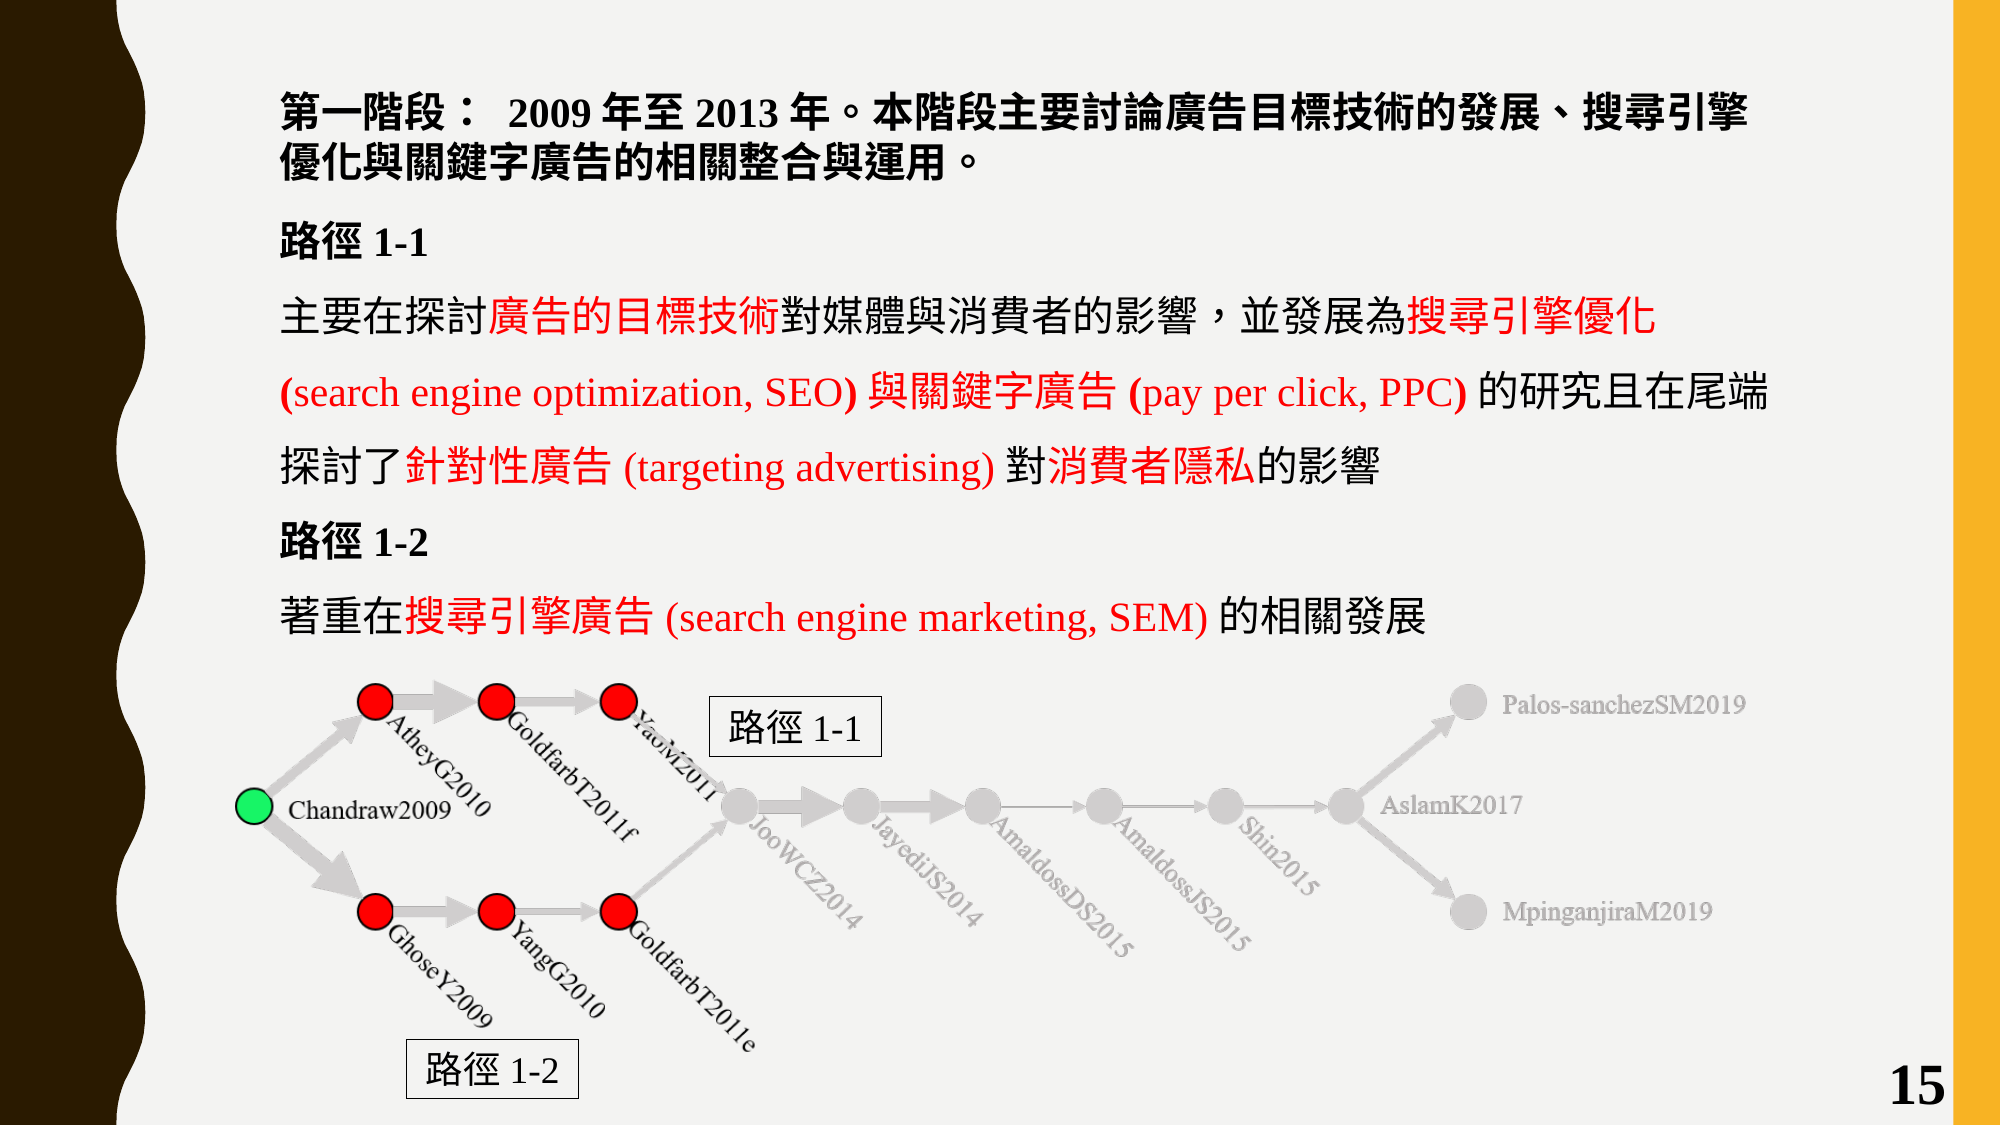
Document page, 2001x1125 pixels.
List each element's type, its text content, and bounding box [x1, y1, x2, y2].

text_box 路徑1-2 [406, 1081, 579, 1099]
text_box 15 [1873, 1039, 1971, 1124]
text_box 路徑1-1 主要在探討廣告的目標技術對媒體與消費者的影響，並發展為搜尋引擎優化(search engine optimization, SEO)與關鍵字廣告(pay per click, PPC)的研究且在尾端探討了針對性廣告(targeting advertising)對消費者隱私的影響 路徑1-2 著重在搜尋引擎廣告(search engine marketing, SEM)的相關發展 [264, 193, 1795, 648]
picture [235, 657, 1765, 1081]
text_box 第一階段： 2009年至2013年。本階段主要討論廣告目標技術的發展、搜尋引擎優化與關鍵字廣告的相關整合與運用。 [264, 78, 1795, 193]
